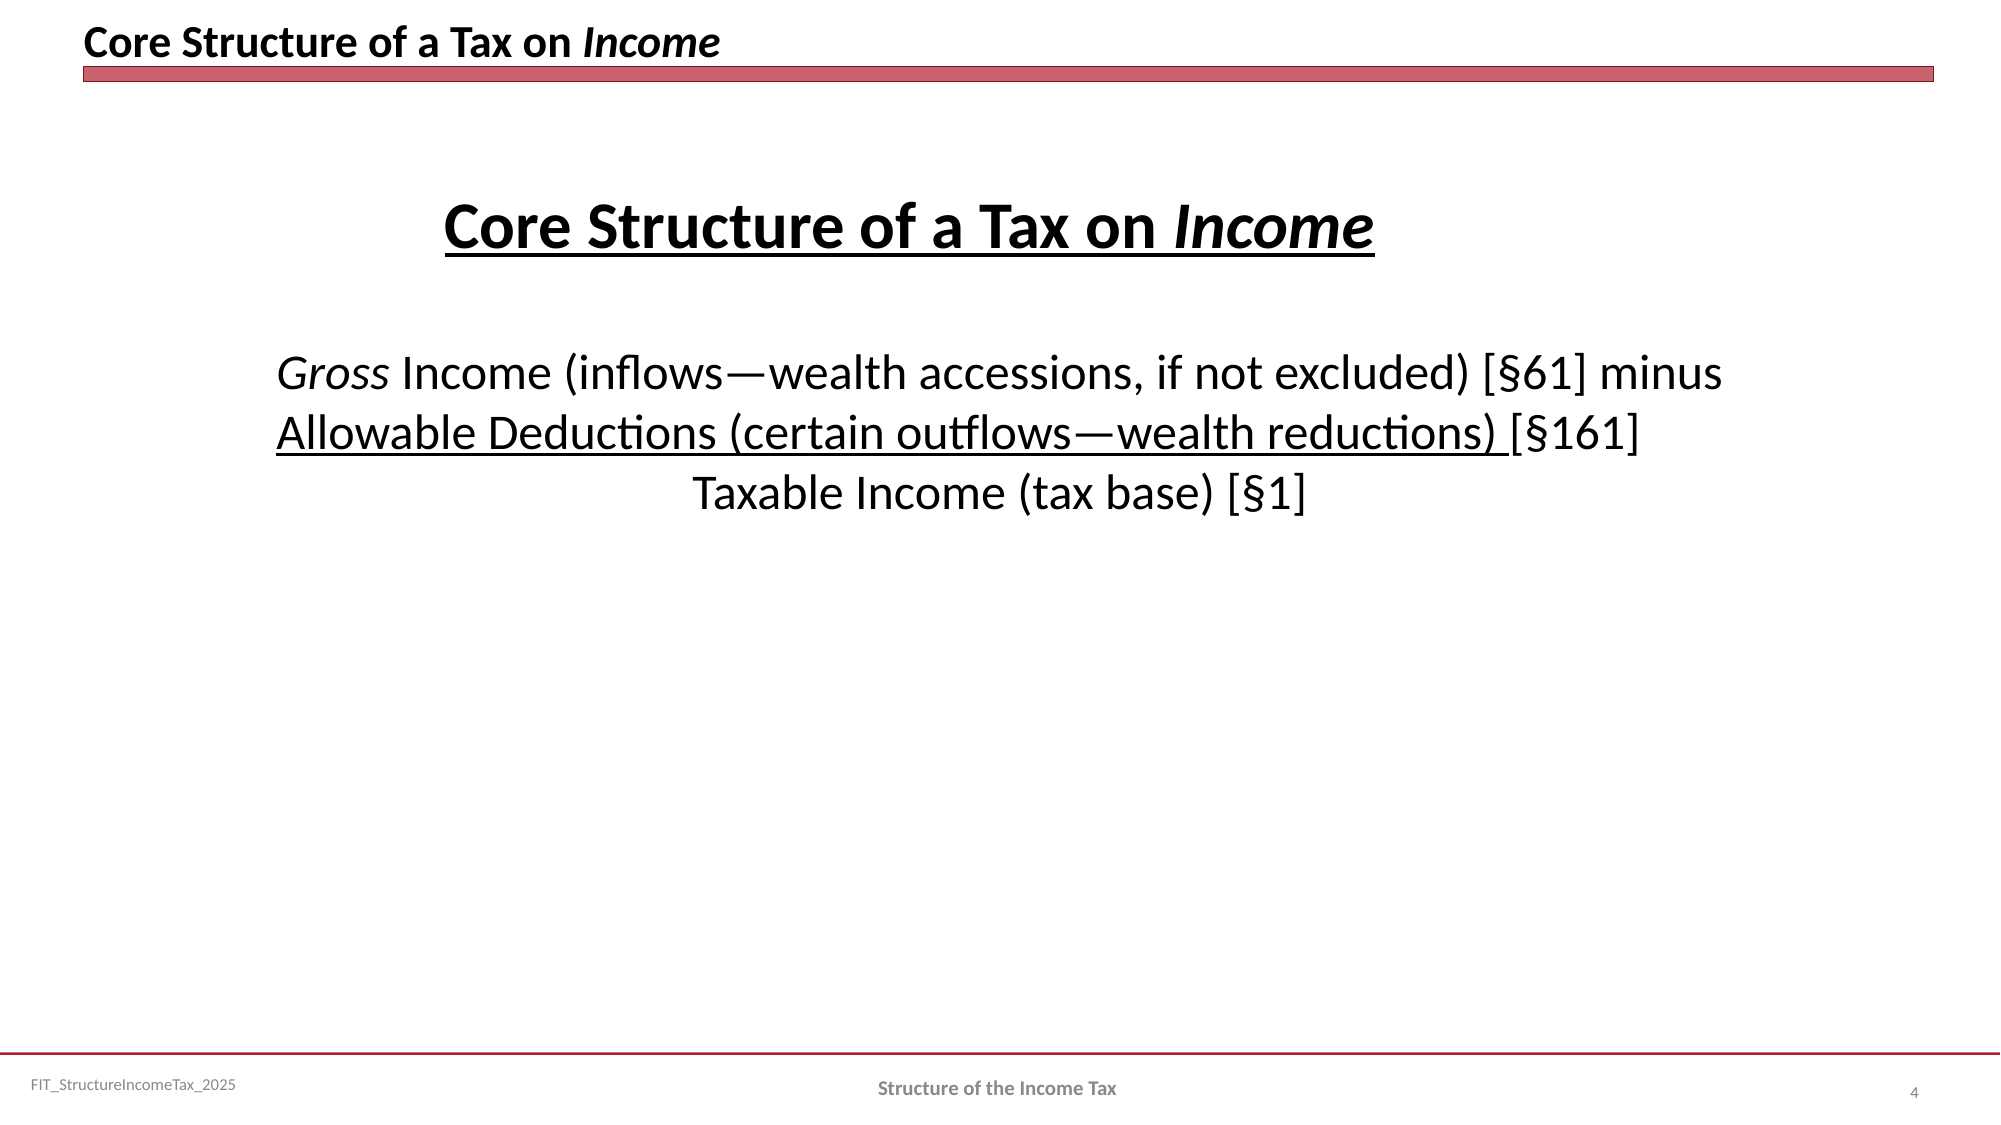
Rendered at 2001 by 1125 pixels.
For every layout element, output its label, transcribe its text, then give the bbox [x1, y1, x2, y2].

text_box Core Structure of a Tax on Income [429, 174, 1390, 269]
title Core Structure of a Tax on Income [83, 6, 1935, 67]
footer Structure of the Income Tax [683, 1056, 1317, 1117]
slide_number 4 [1834, 1061, 1934, 1122]
text_box Gross Income (inflows—wealth accessions, if not excluded) [§61] minus Allowable Deductions (certain outflows—wealth reductions) [§161] Taxable Income (tax base) [§1] [261, 332, 1739, 527]
